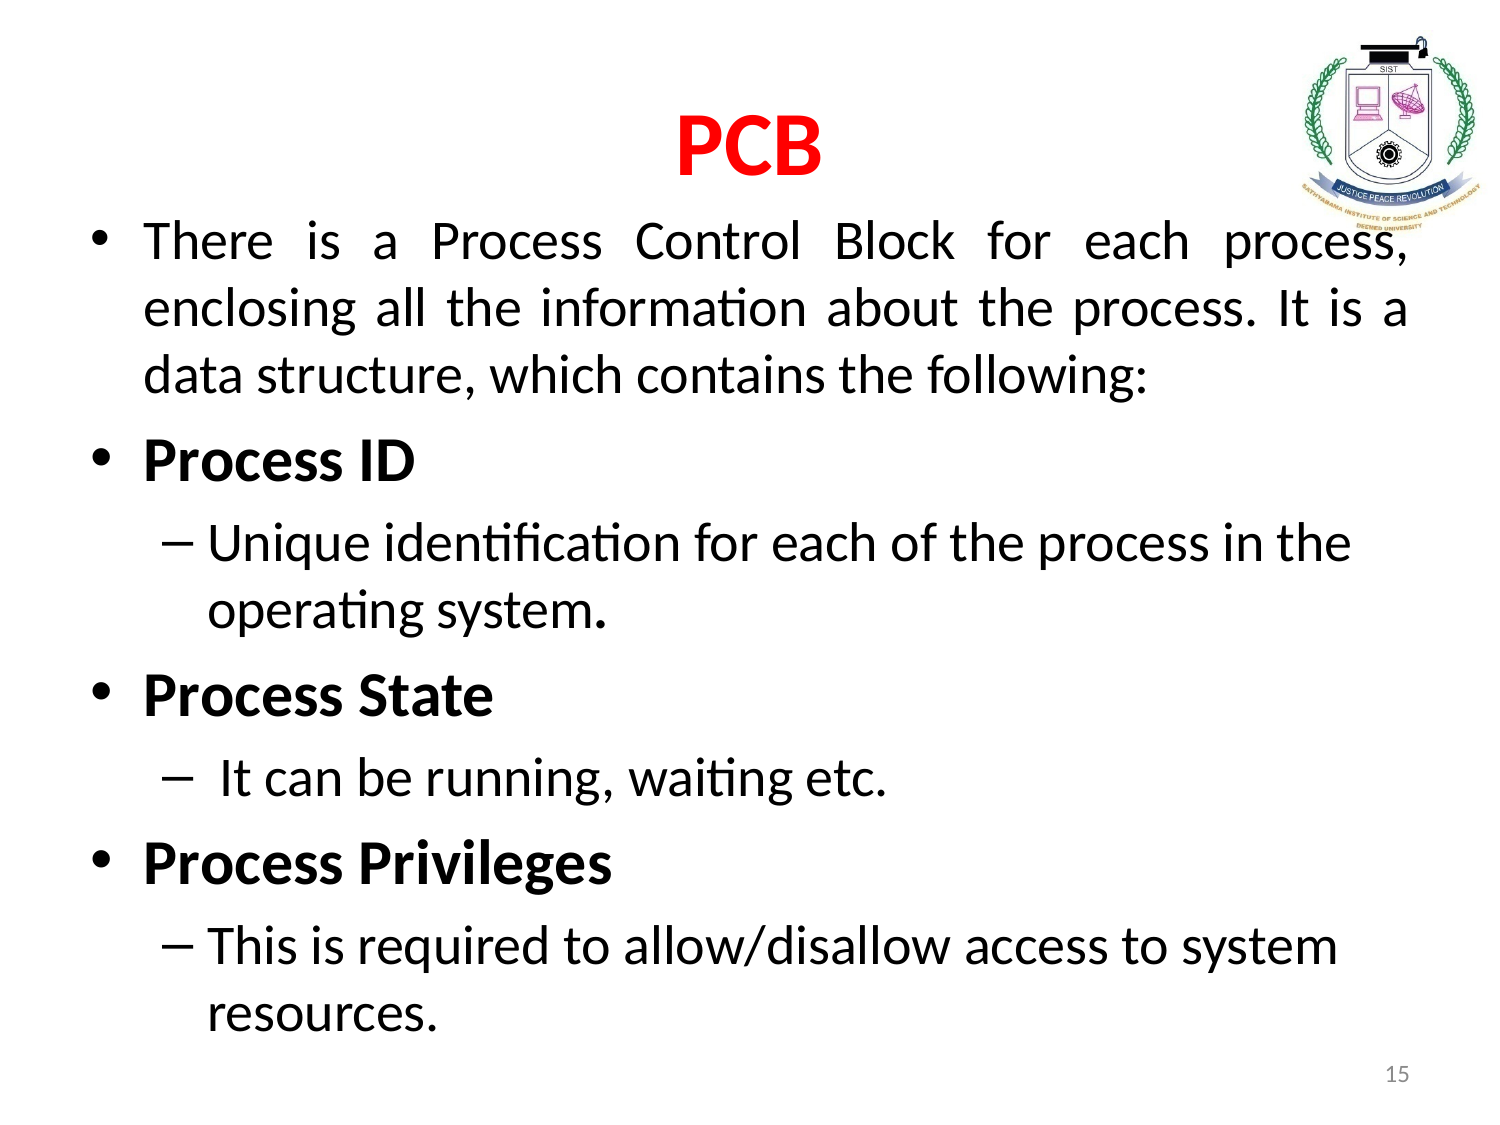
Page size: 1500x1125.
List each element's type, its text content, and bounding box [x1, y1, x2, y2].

picture [1280, 30, 1500, 251]
slide_number 15 [1074, 1042, 1425, 1103]
title PCB [75, 45, 1425, 196]
list There is a Process Control Block for each process, enclosing all the information about the process. It is a data structure, which contains the following: Process ID Unique identification for each of the process in the operating system. Process State It can be running, waiting etc. Process Privileges This is required to allow/disallow access to system resources. [75, 196, 1425, 1059]
